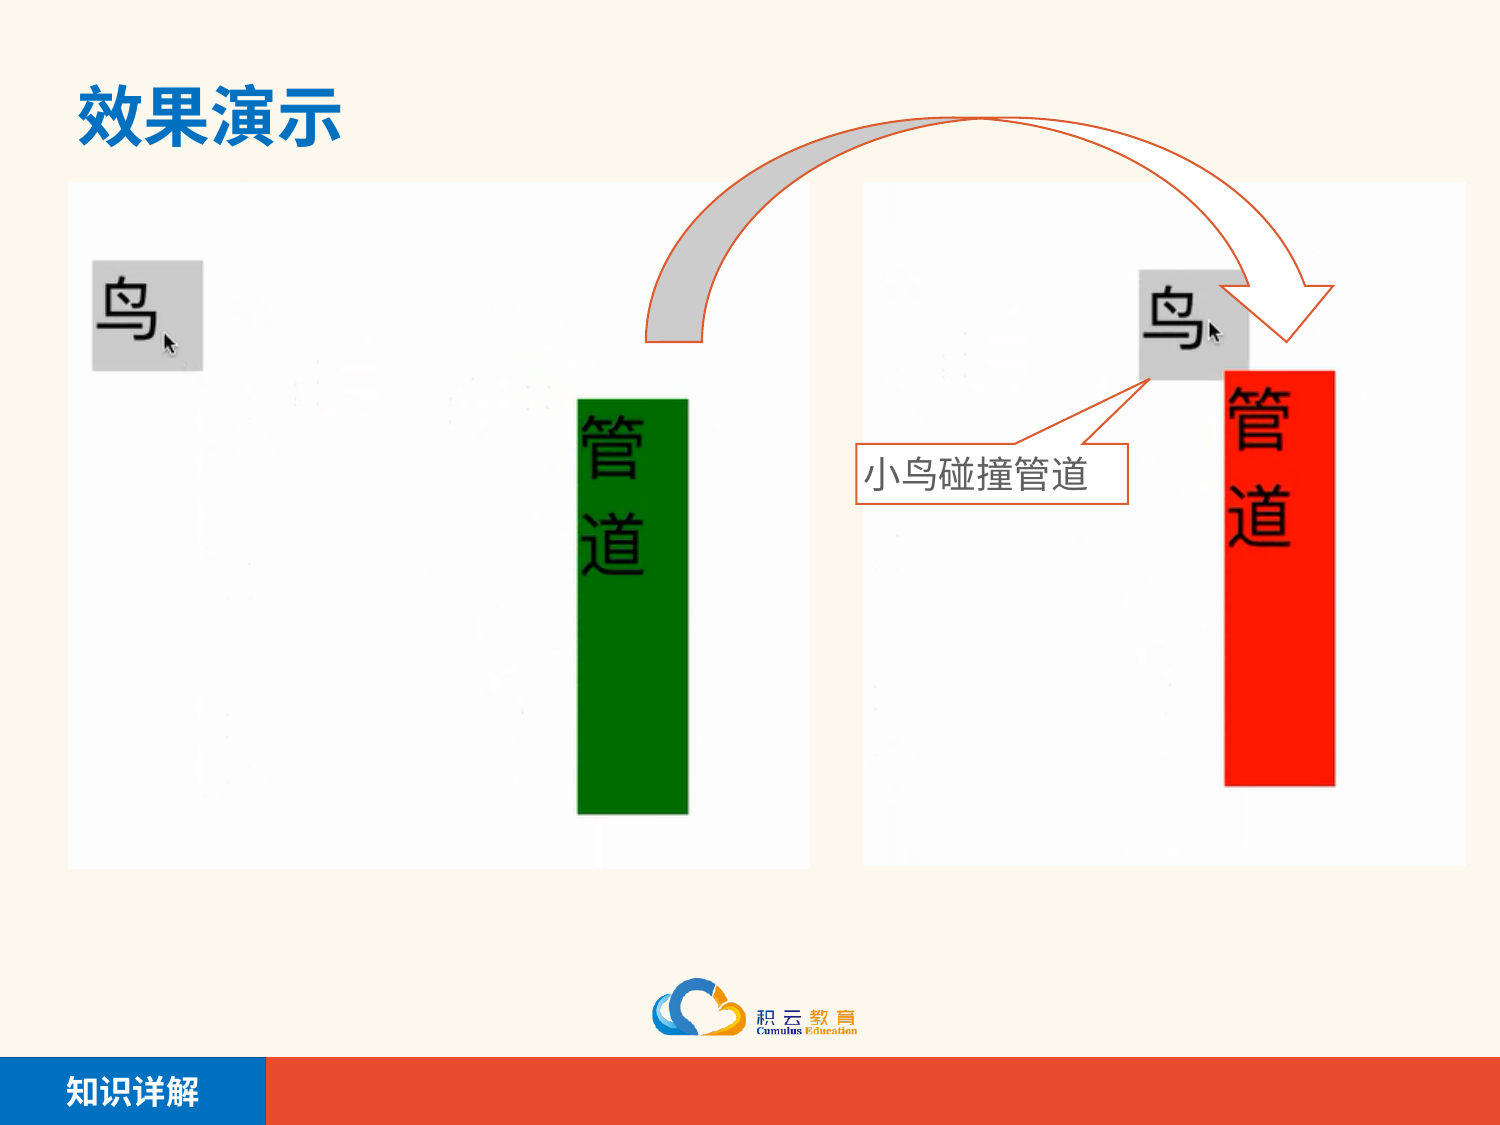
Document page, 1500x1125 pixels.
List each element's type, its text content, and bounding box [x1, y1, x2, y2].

picture [68, 182, 810, 869]
title 效果演示 [69, 55, 1431, 164]
text_box 小鸟碰撞管道 [856, 443, 862, 504]
picture [643, 971, 869, 1044]
text_box [738, 117, 1224, 182]
picture [862, 182, 1467, 866]
